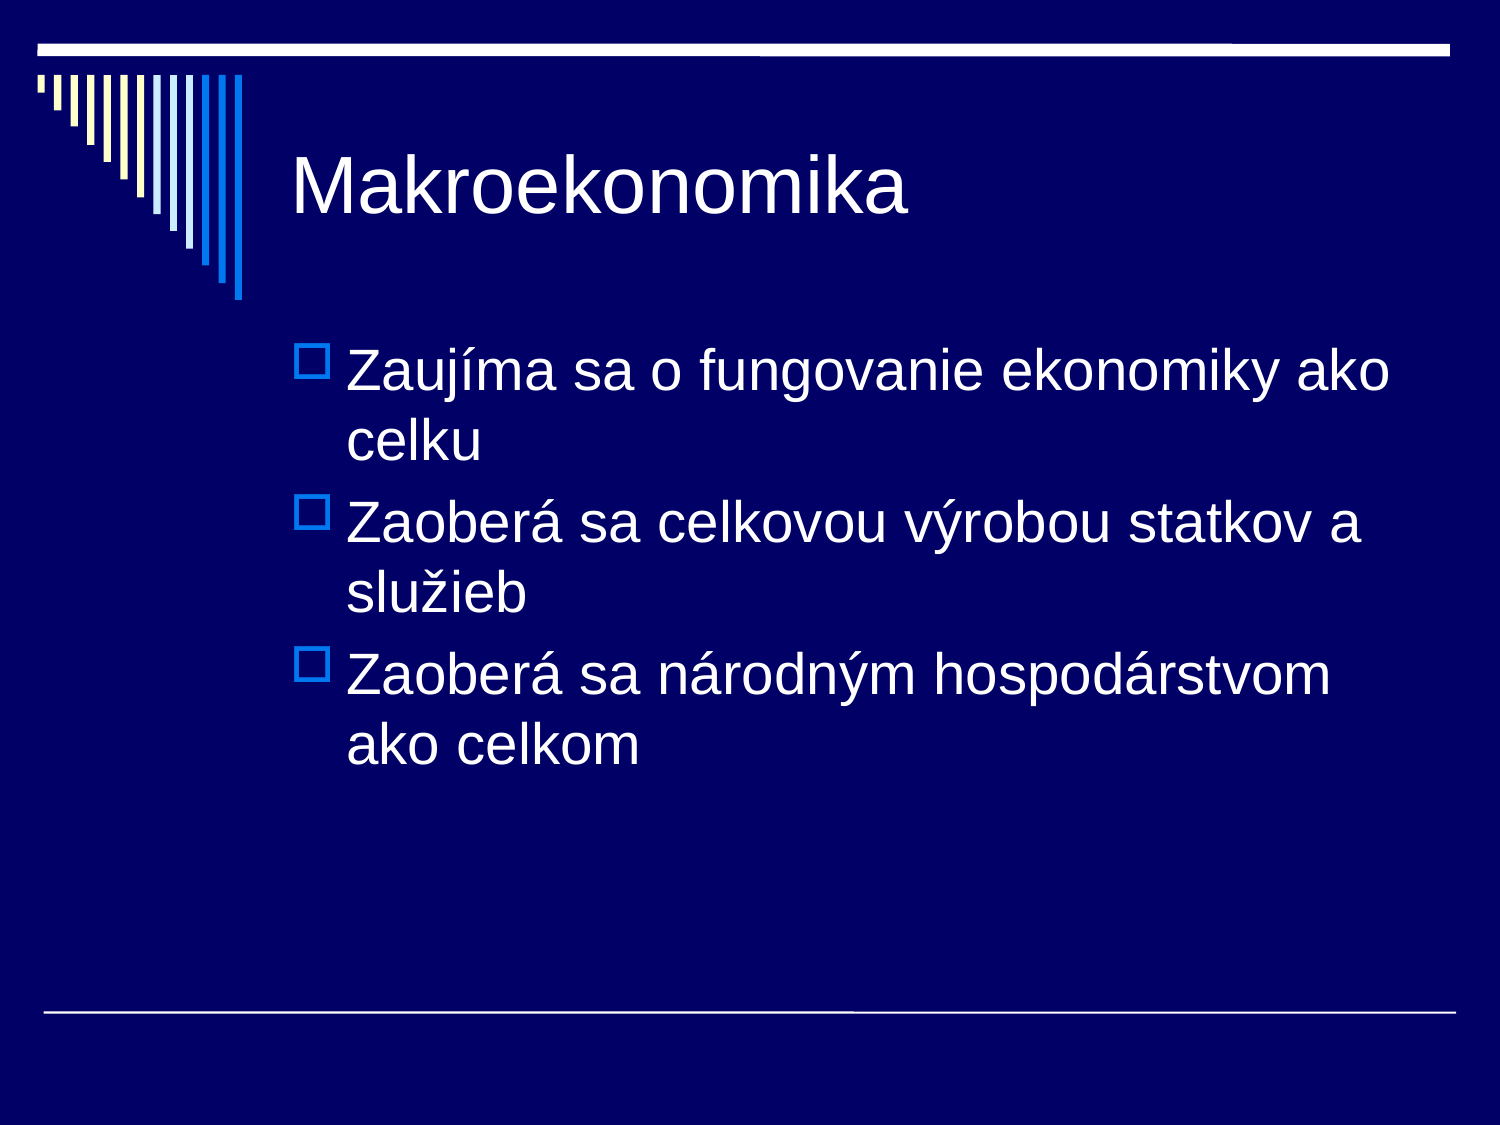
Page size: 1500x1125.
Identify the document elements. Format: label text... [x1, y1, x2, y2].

list Zaujíma sa o fungovanie ekonomiky ako celku Zaoberá sa celkovou výrobou statkov a služieb Zaoberá sa národným hospodárstvom ako celkom [274, 324, 1426, 1001]
title Makroekonomika [274, 74, 1426, 288]
